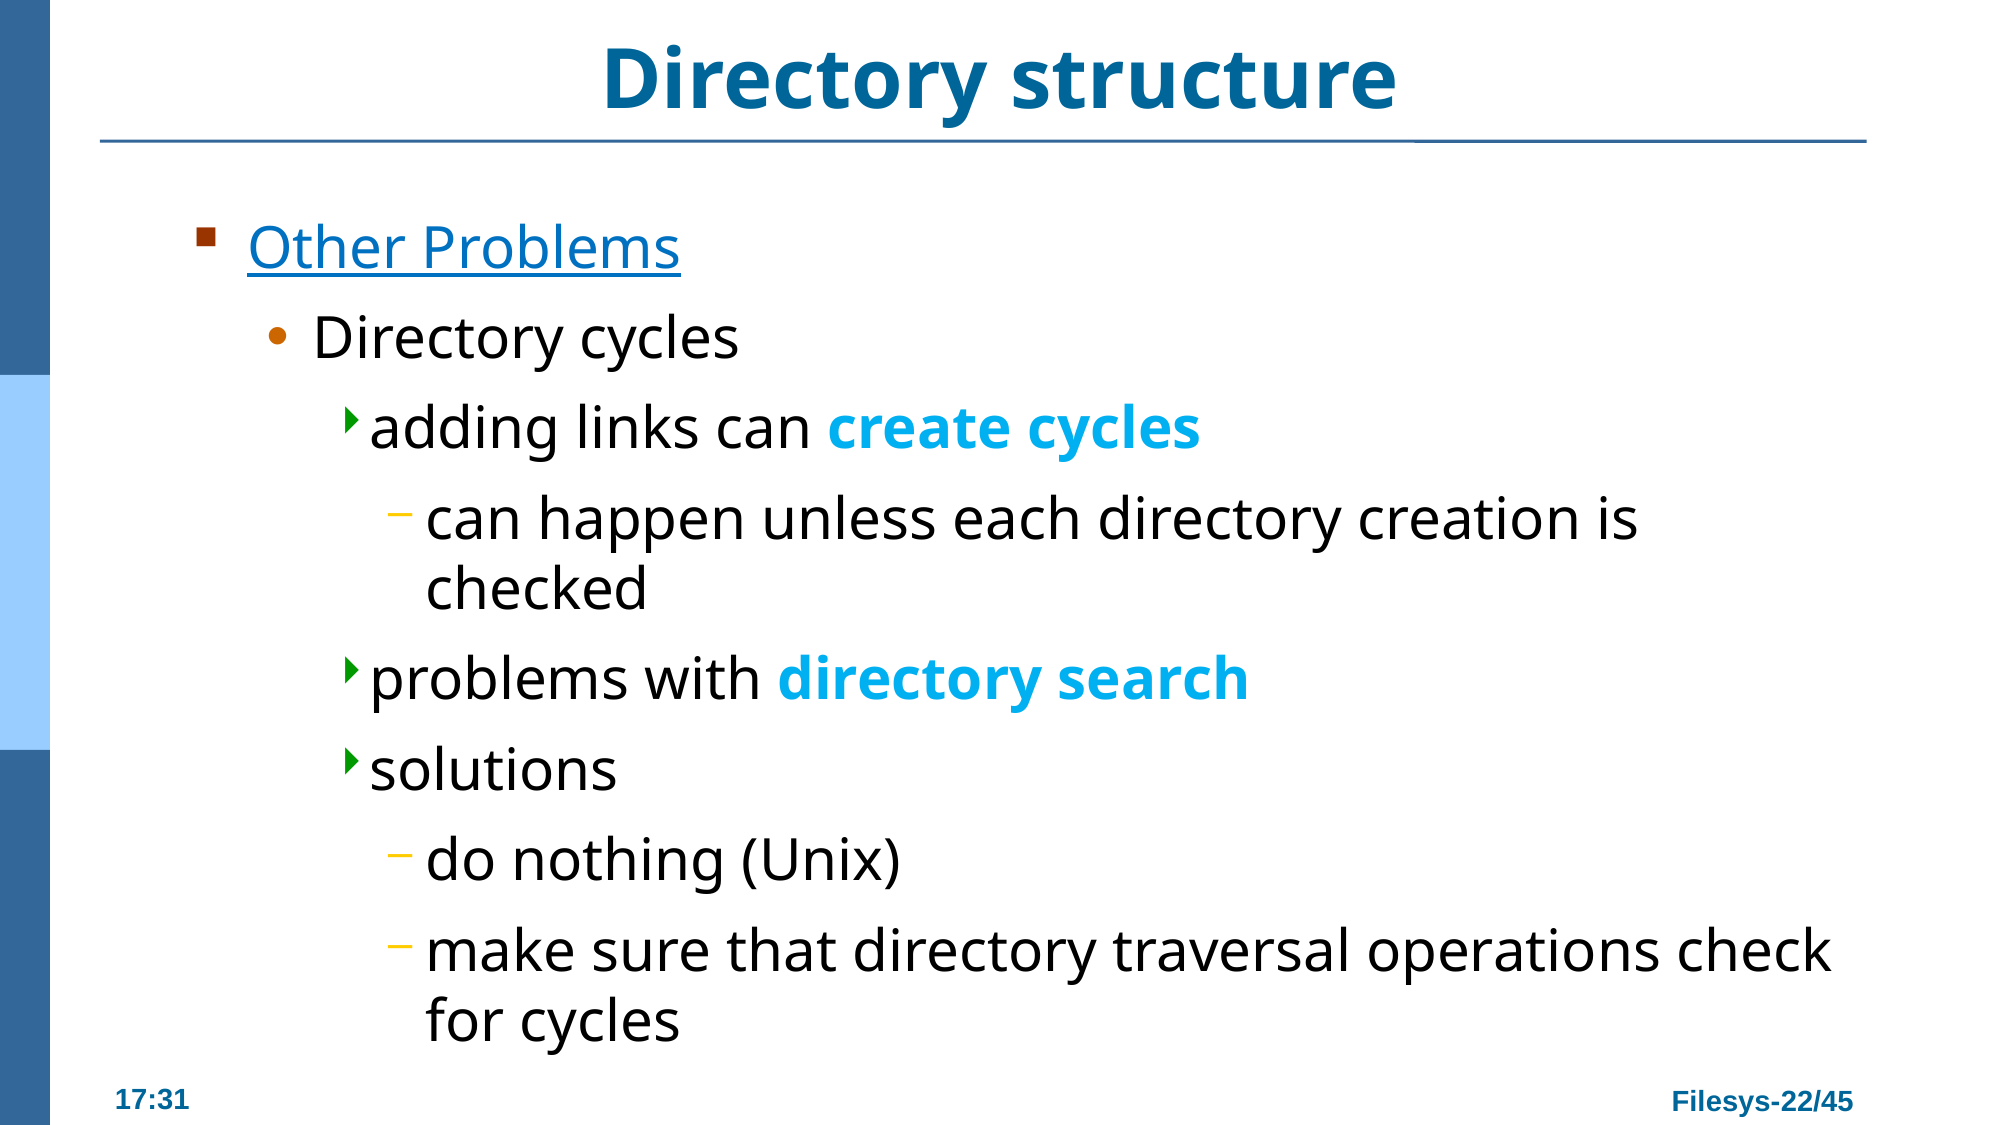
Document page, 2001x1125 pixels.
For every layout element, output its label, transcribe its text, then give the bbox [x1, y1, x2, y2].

title Directory structure [99, 38, 1900, 133]
list Other Problems Directory cycles adding links can create cycles can happen unless each directory creation is checked problems with directory search solutions do nothing (Unix) make sure that directory traversal operations check for cycles [176, 202, 1867, 946]
